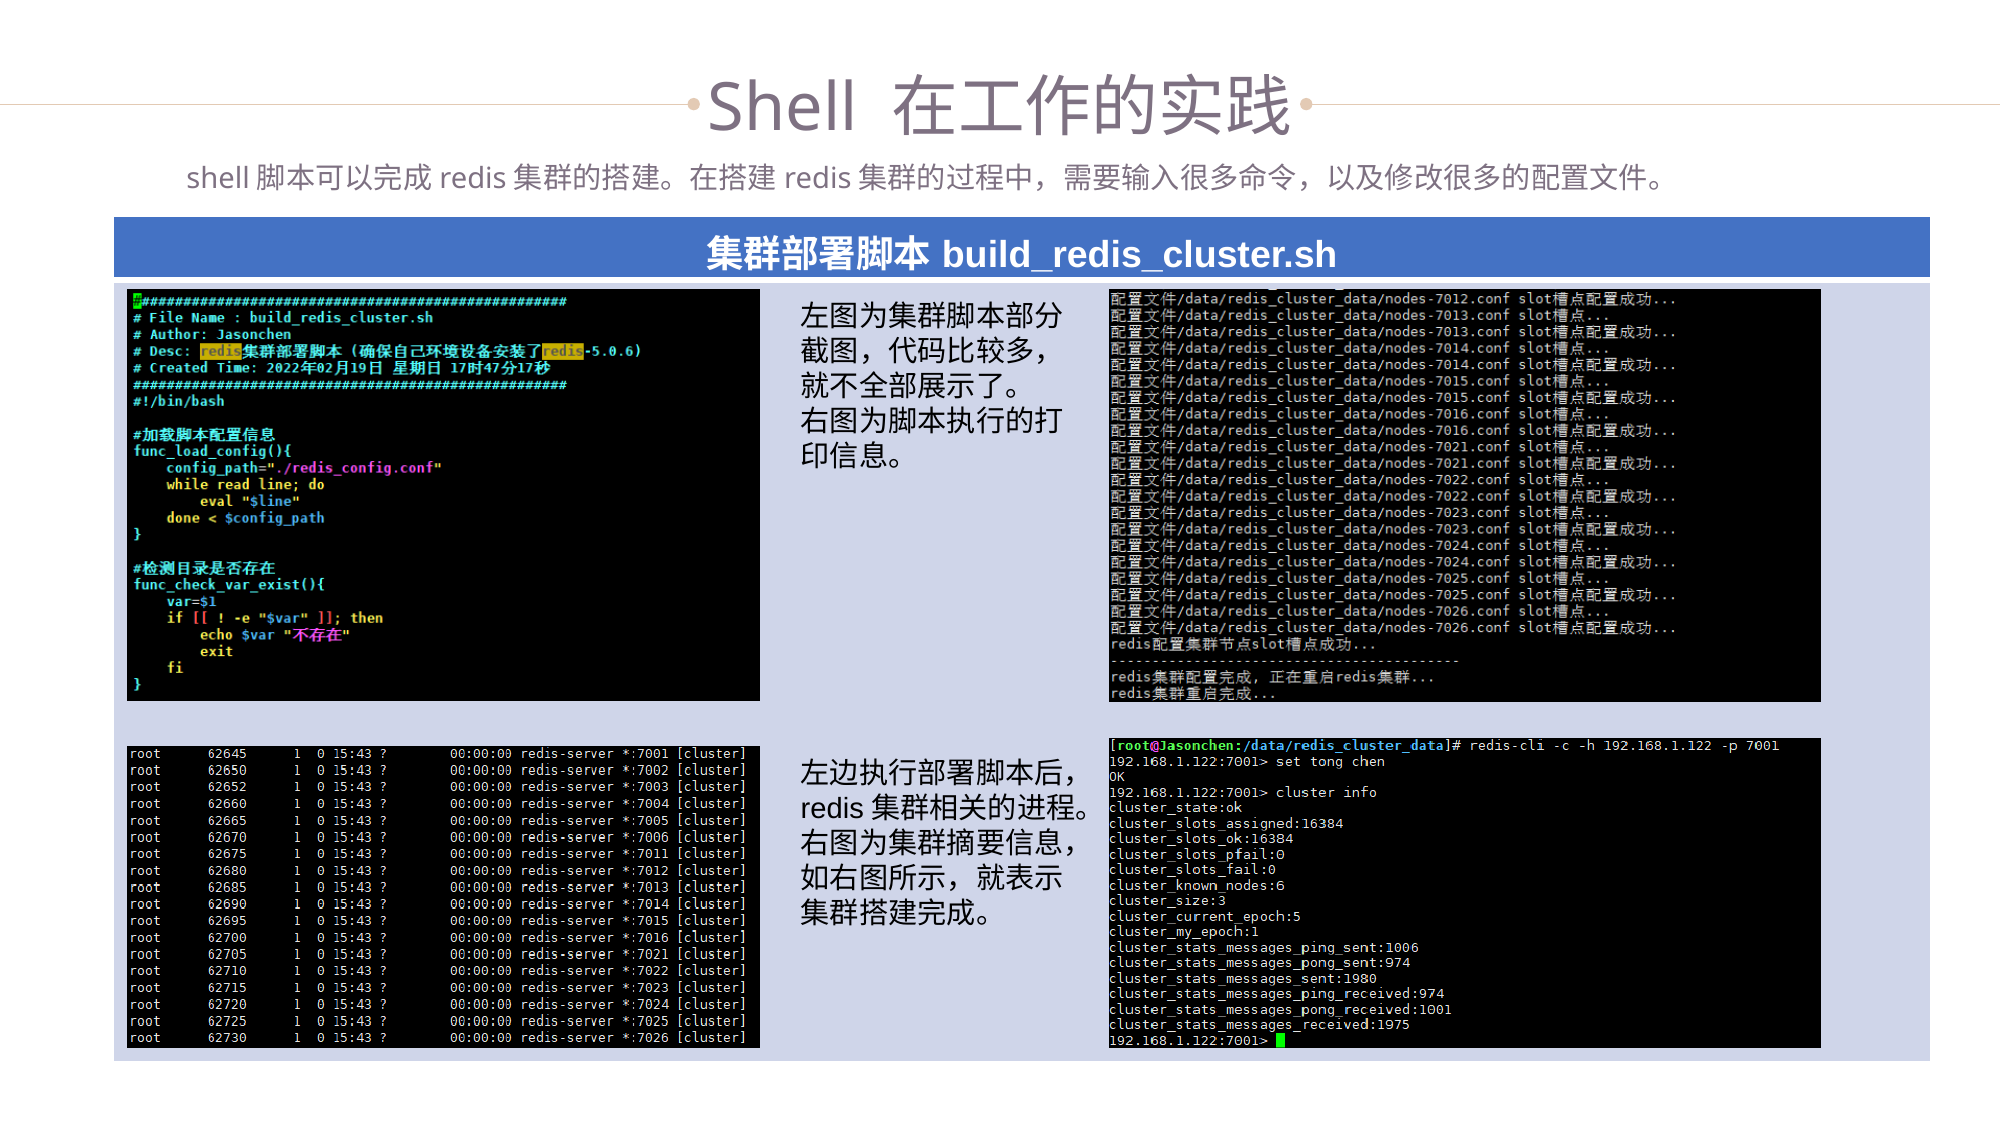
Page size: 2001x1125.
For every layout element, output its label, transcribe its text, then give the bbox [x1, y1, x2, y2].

text_box shell脚本可以完成redis集群的搭建。在搭建redis集群的过程中，需要输入很多命令，以及修改很多的配置文件。 [96, 152, 1904, 203]
picture [127, 746, 760, 1048]
table_cell [114, 283, 1930, 1061]
text_box Shell 在工作的实践 [693, 56, 1307, 152]
table_header 集群部署脚本build_redis_cluster.sh [114, 217, 1930, 277]
picture [1109, 289, 1821, 702]
picture [1109, 738, 1821, 1048]
picture [127, 289, 760, 702]
text_box 左图为集群脚本部分截图，代码比较多，就不全部展示了。 右图为脚本执行的打印信息。 [785, 289, 1093, 480]
text_box 左边执行部署脚本后，redis集群相关的进程。 右图为集群摘要信息，如右图所示，就表示集群搭建完成。 [785, 746, 1093, 937]
